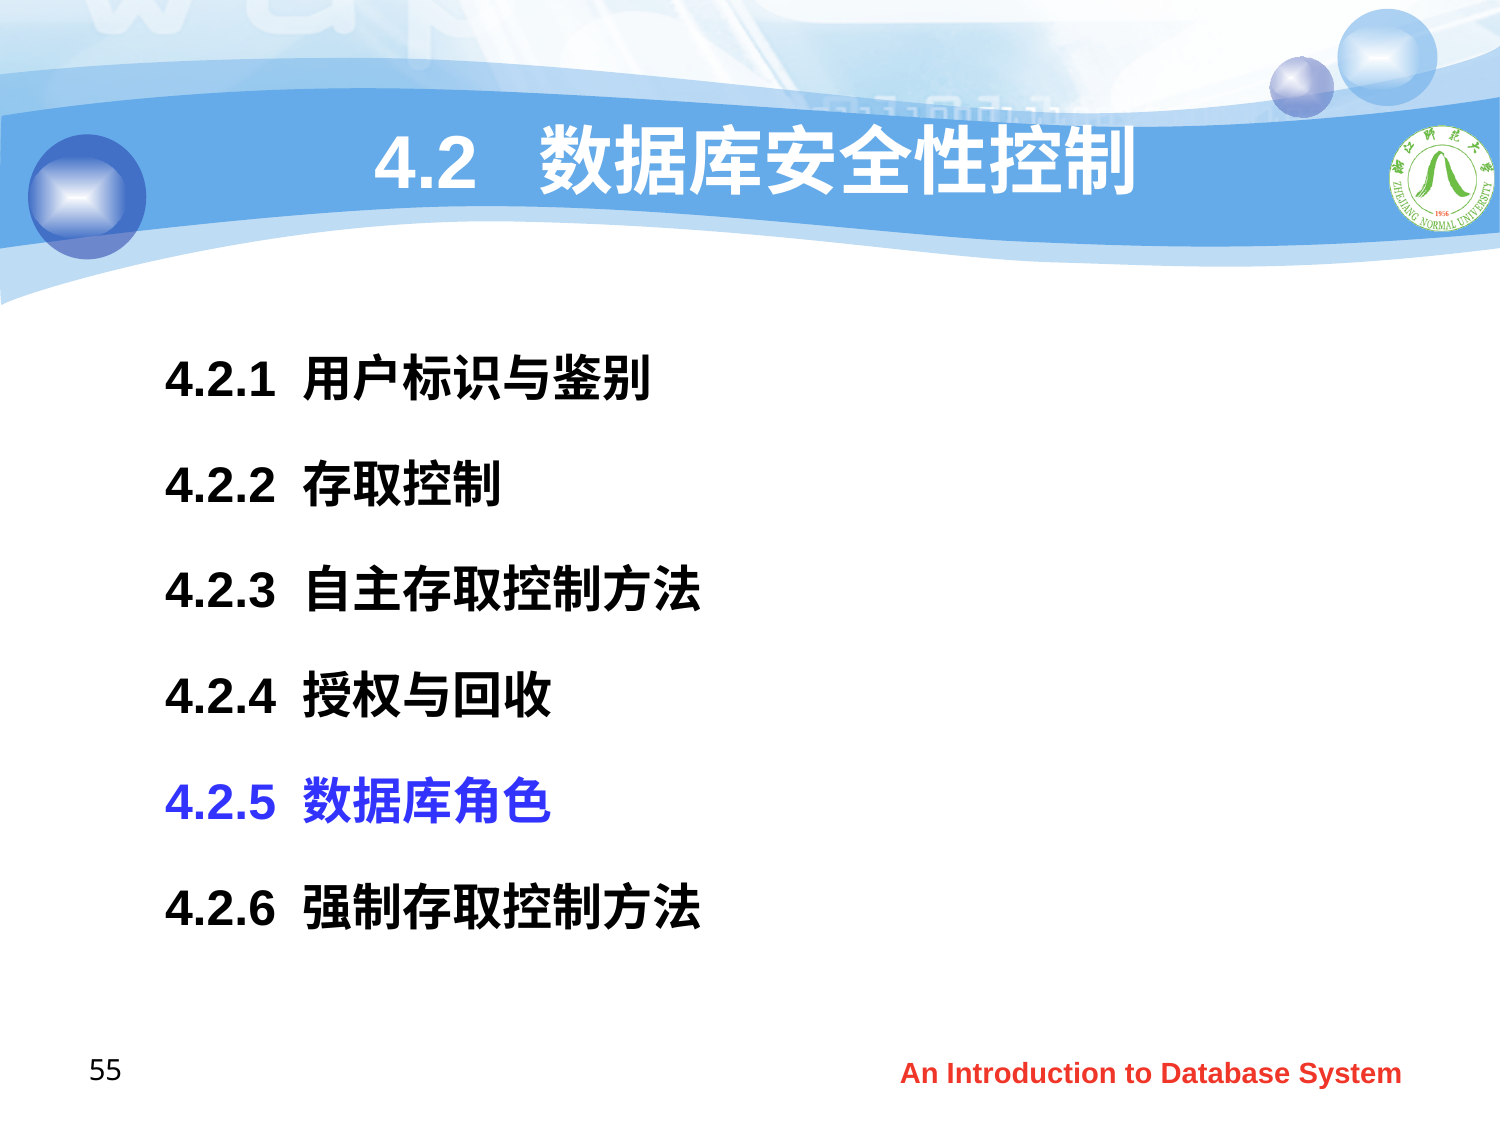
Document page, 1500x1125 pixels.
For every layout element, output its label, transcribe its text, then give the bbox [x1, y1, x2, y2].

list 4.2.1 用户标识与鉴别 4.2.2 存取控制 4.2.3 自主存取控制方法 4.2.4 授权与回收 4.2.5 数据库角色 4.2.6 强制存取控制方法 [150, 302, 1500, 1041]
slide_number 55 [41, 1023, 138, 1099]
footer An Introduction to Database System [856, 1046, 1447, 1100]
picture [0, 0, 1500, 112]
title 4.2 数据库安全性控制 [150, 112, 1363, 205]
picture [1388, 125, 1495, 232]
